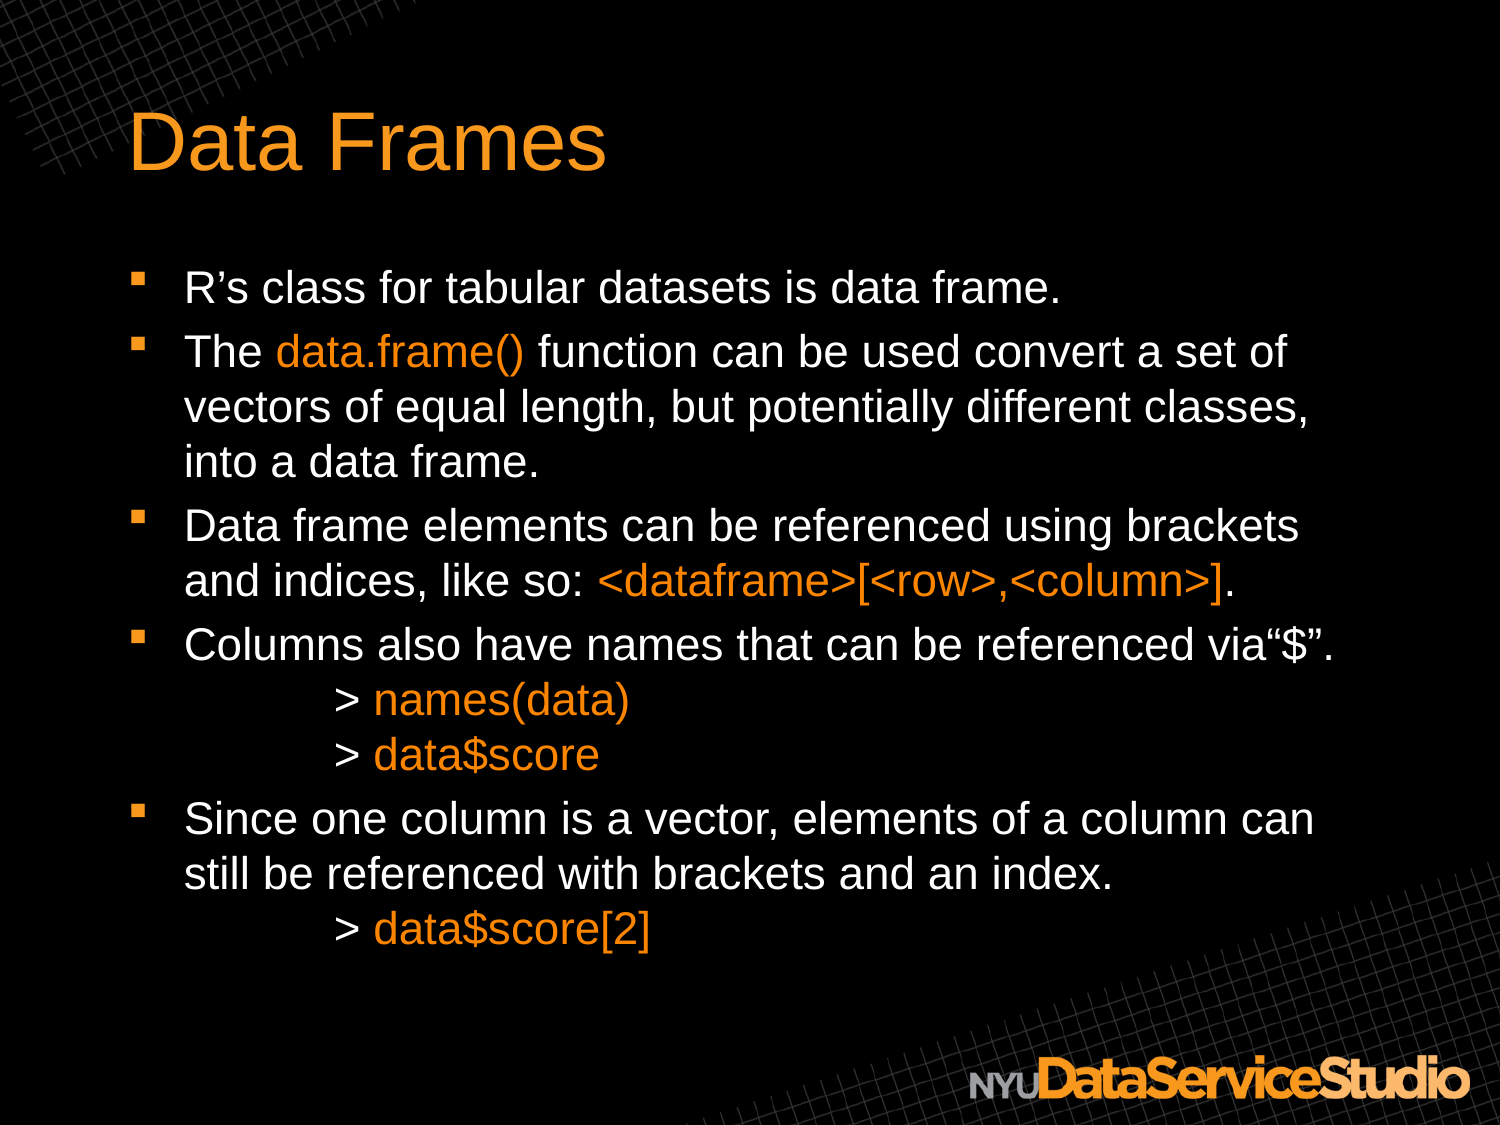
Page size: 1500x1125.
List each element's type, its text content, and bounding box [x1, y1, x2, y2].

title Data Frames [112, 87, 1388, 188]
list R’s class for tabular datasets is data frame. The data.frame() function can be used convert a set of vectors of equal length, but potentially different classes, into a data frame. Data frame elements can be referenced using brackets and indices, like so: <dataframe>[<row>,<column>]. Columns also have names that can be referenced via“$”. > names(data) > data$score Since one column is a vector, elements of a column can still be referenced with brackets and an index. > data$score[2] [112, 249, 1388, 1001]
picture [685, 861, 1500, 1125]
picture [0, 0, 416, 175]
